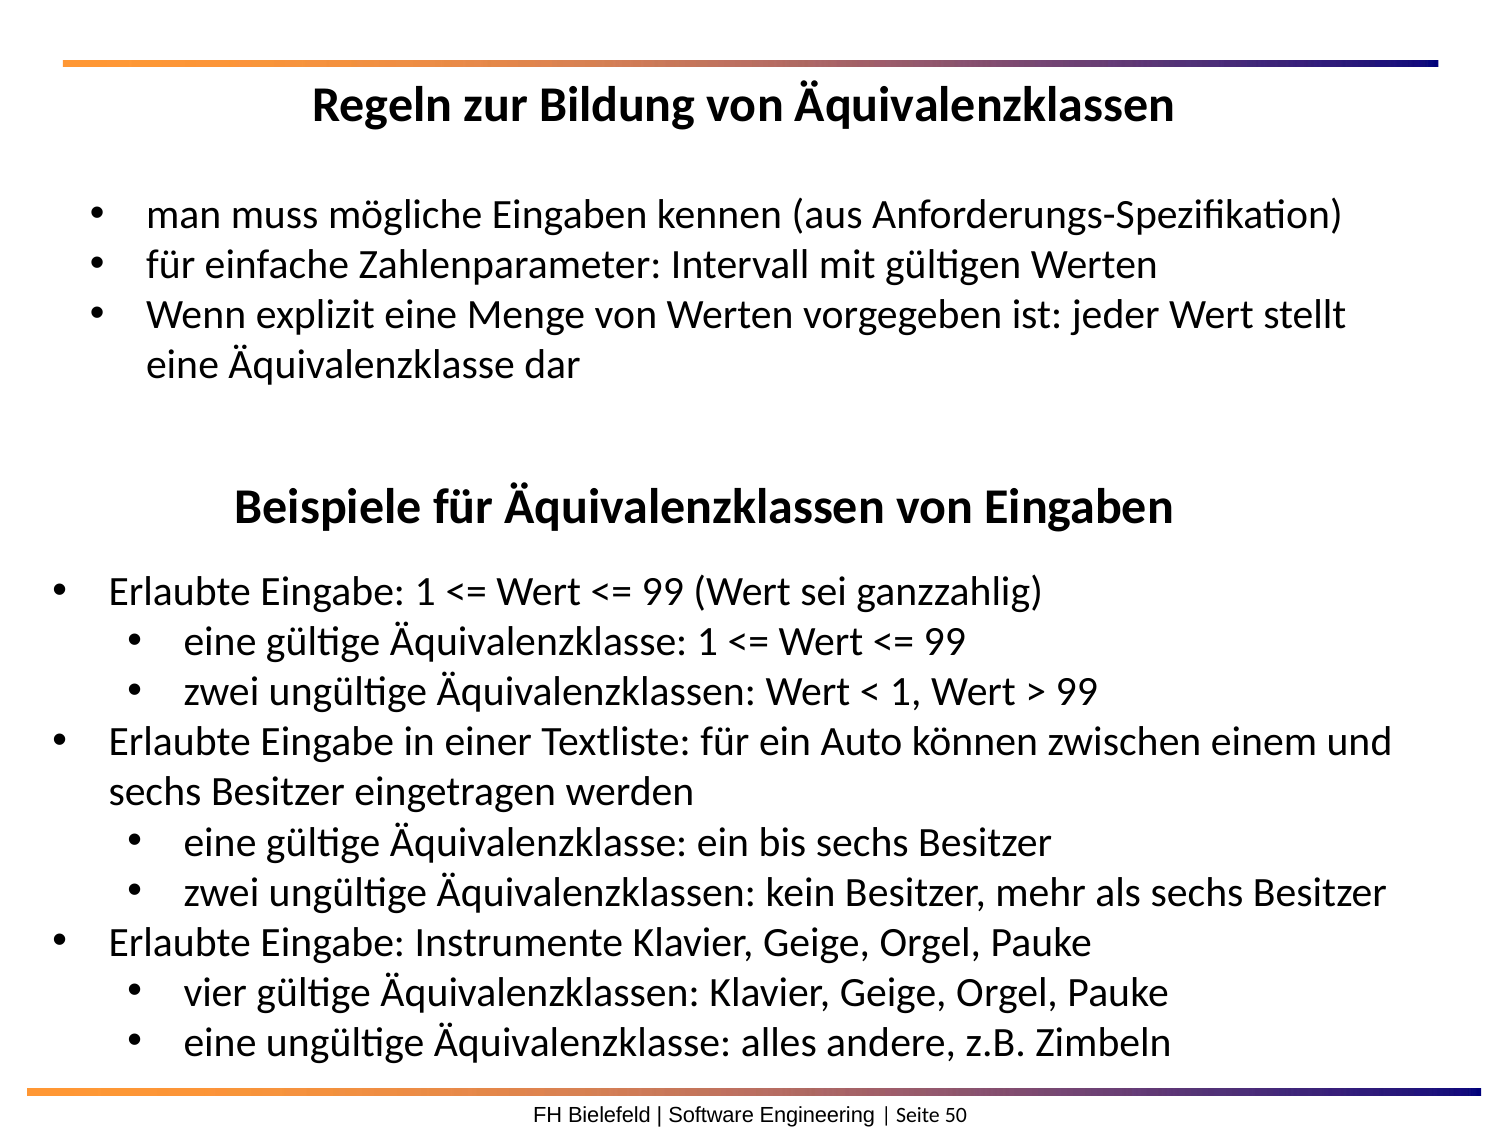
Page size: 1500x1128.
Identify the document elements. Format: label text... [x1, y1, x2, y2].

text_box man muss mögliche Eingaben kennen (aus Anforderungs-Spezifikation) für einfache Zahlenparameter: Intervall mit gültigen Werten Wenn explizit eine Menge von Werten vorgegeben ist: jeder Wert stellt eine Äquivalenzklasse dar [74, 179, 1425, 467]
picture [27, 1088, 1482, 1096]
text_box Erlaubte Eingabe: 1 <= Wert <= 99 (Wert sei ganzzahlig) eine gültige Äquivalenzklasse: 1 <= Wert <= 99 zwei ungültige Äquivalenzklassen: Wert < 1, Wert > 99 Erlaubte Eingabe in einer Textliste: für ein Auto können zwischen einem und sechs Besitzer eingetragen werden eine gültige Äquivalenzklasse: ein bis sechs Besitzer zwei ungültige Äquivalenzklassen: kein Besitzer, mehr als sechs Besitzer Erlaubte Eingabe: Instrumente Klavier, Geige, Orgel, Pauke vier gültige Äquivalenzklassen: Klavier, Geige, Orgel, Pauke eine ungültige Äquivalenzklasse: alles andere, z.B. Zimbeln [37, 556, 1438, 1086]
picture [62, 60, 1439, 67]
text_box Beispiele für Äquivalenzklassen von Eingaben [37, 466, 1373, 556]
text_box Regeln zur Bildung von Äquivalenzklassen [76, 63, 1412, 179]
